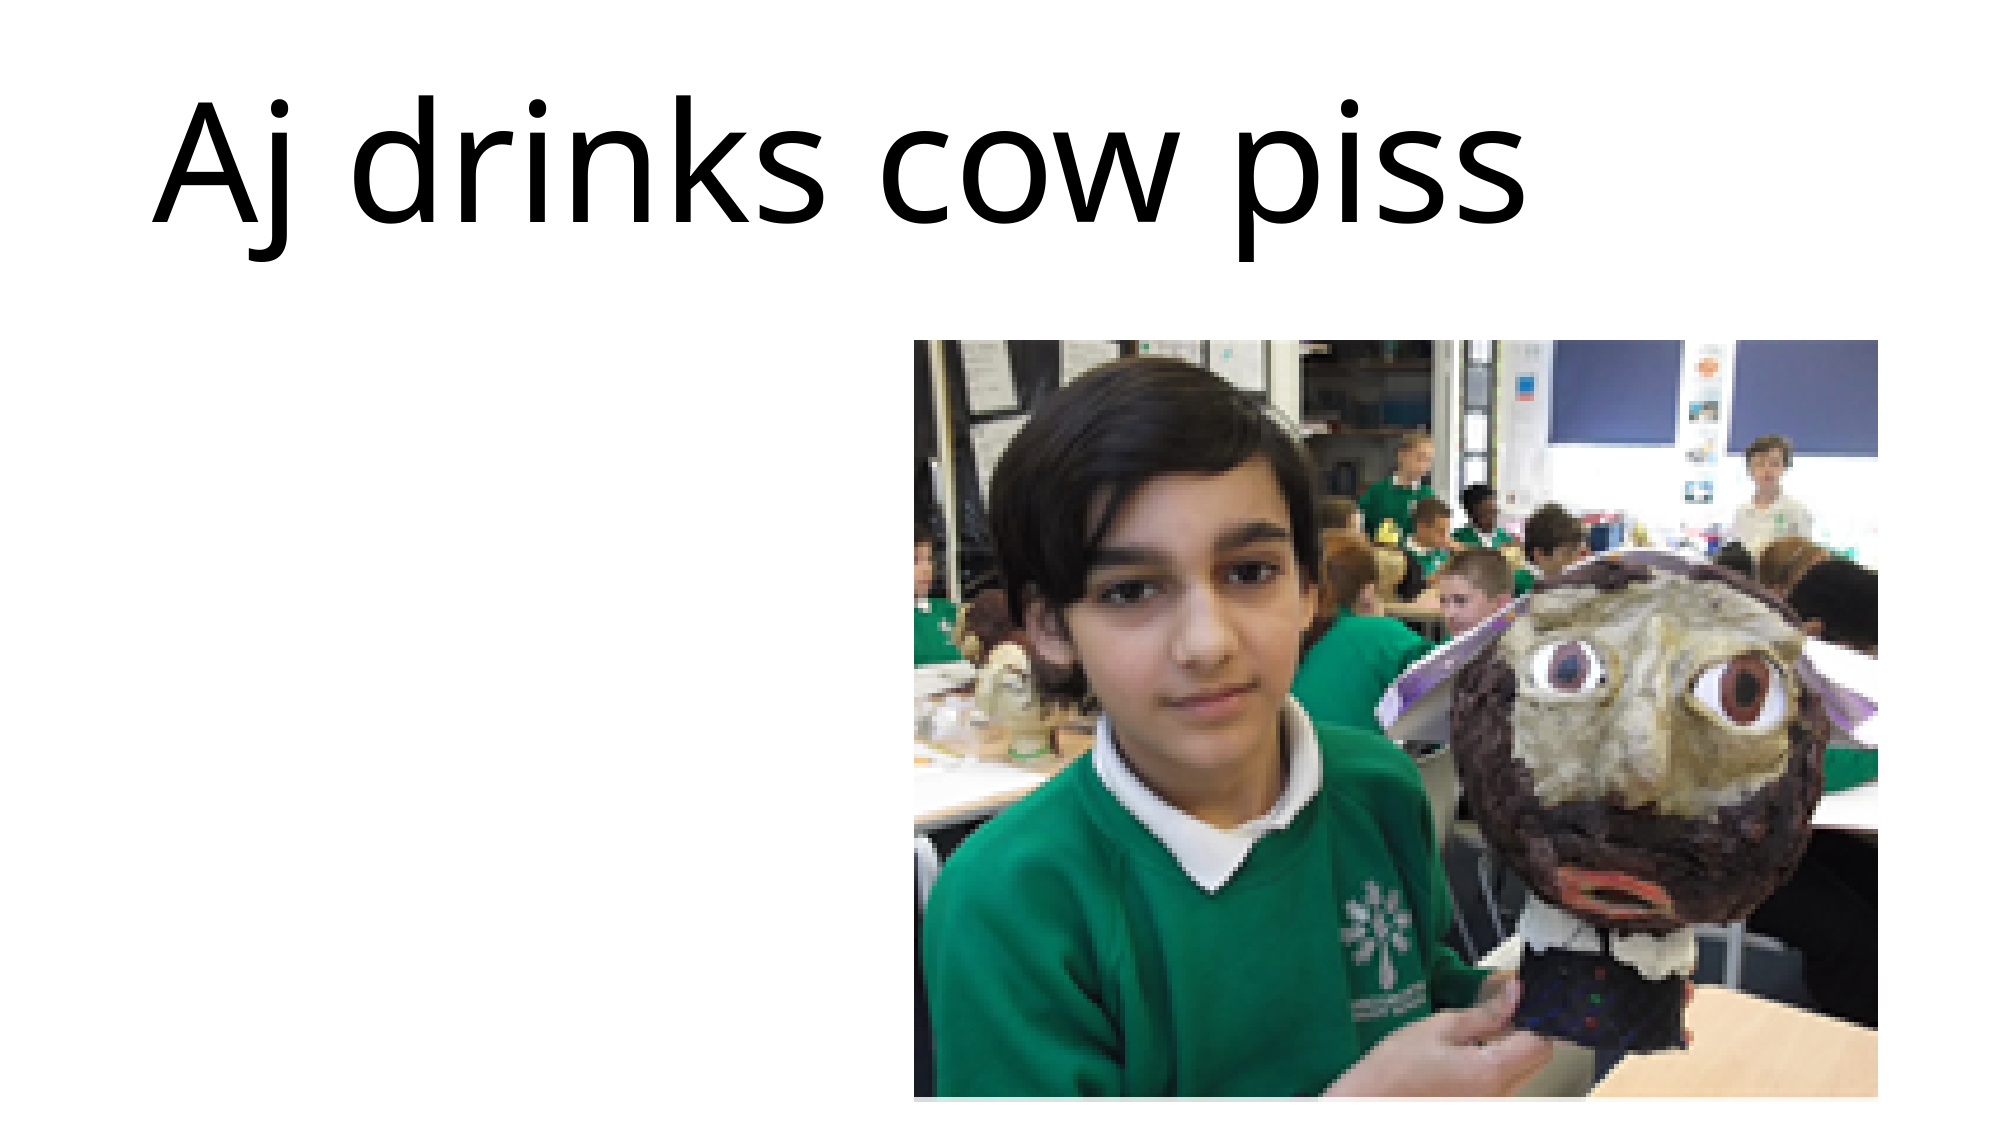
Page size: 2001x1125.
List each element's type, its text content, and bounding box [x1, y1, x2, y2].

picture [914, 340, 1878, 1112]
title Aj drinks cow piss [137, 59, 1863, 278]
